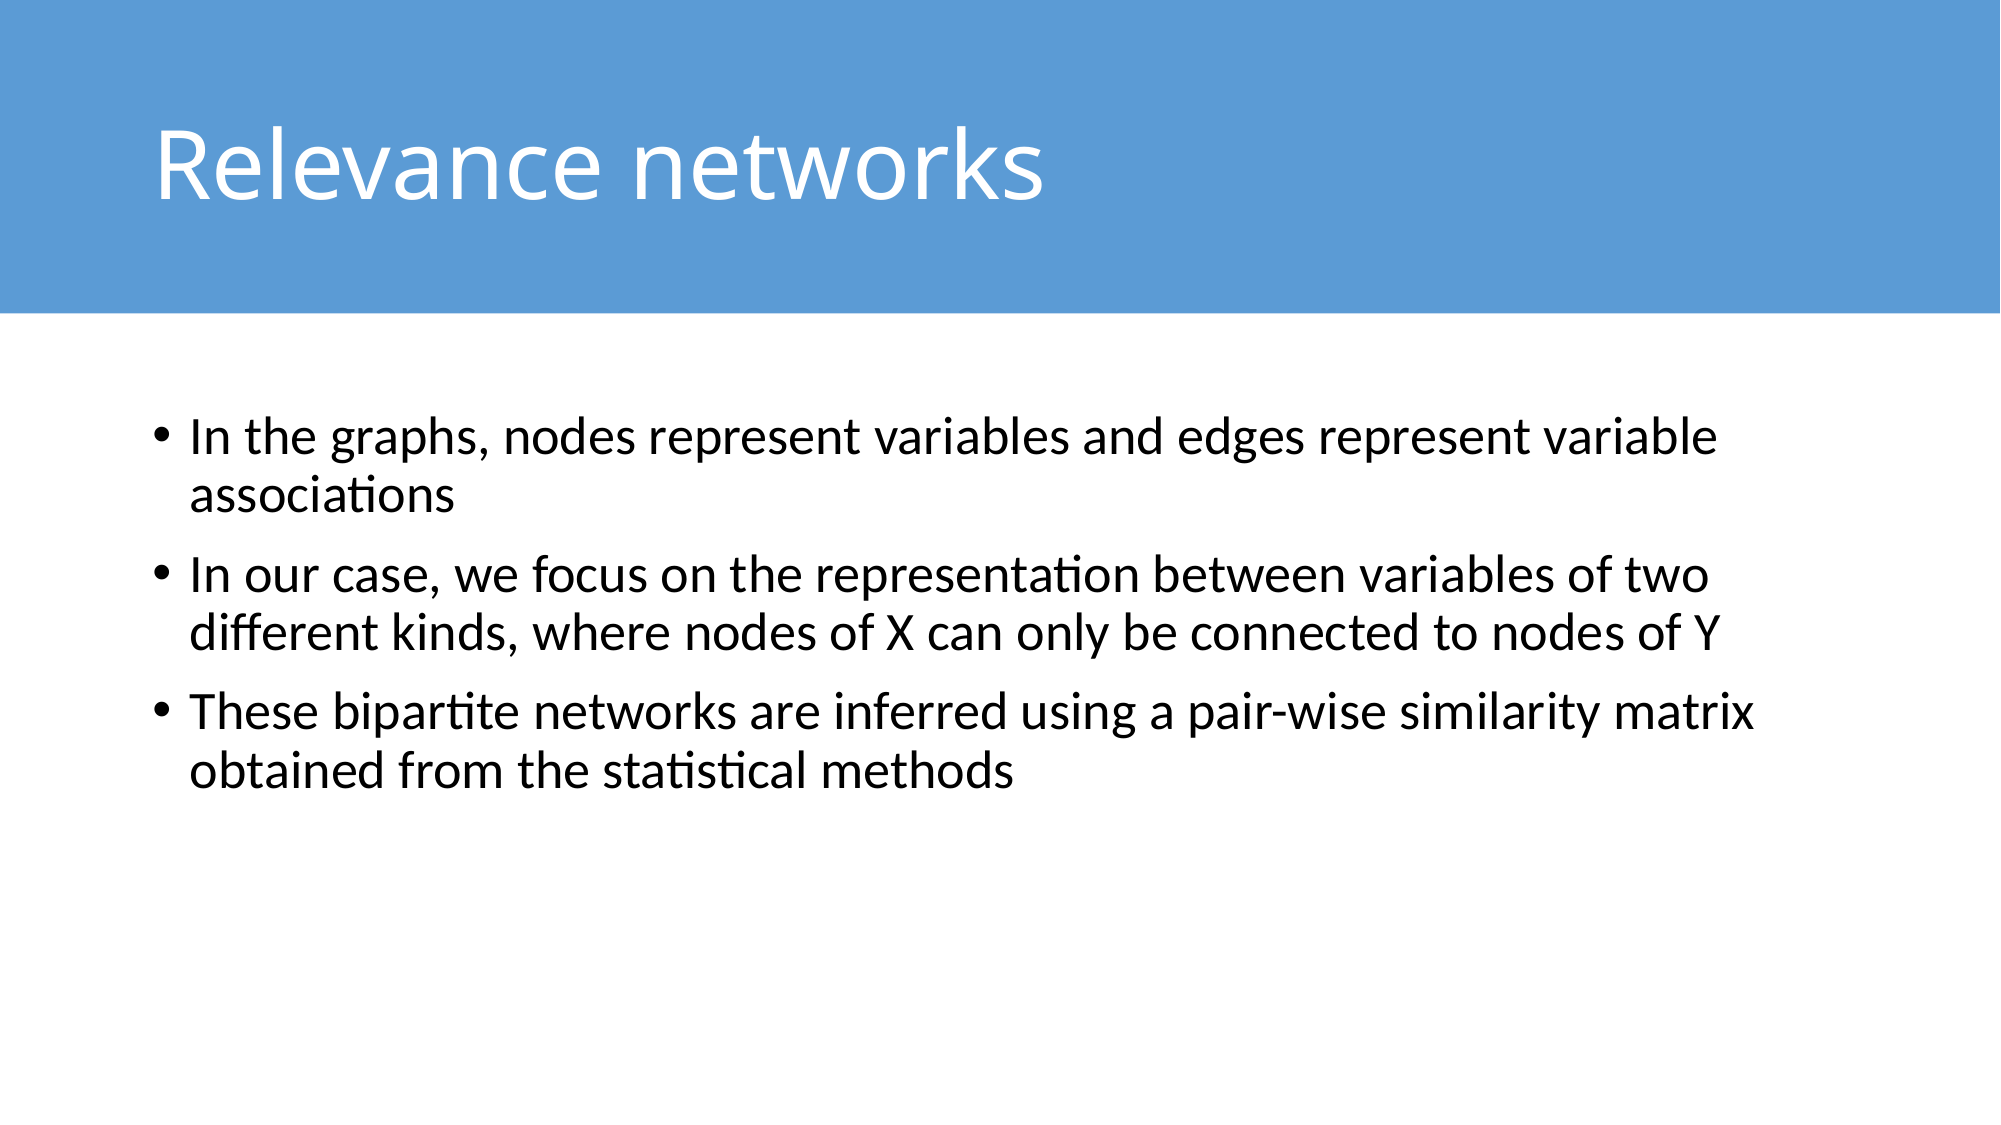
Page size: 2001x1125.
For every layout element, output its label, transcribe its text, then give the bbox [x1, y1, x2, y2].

title Relevance networks [137, 59, 1863, 278]
text_box [0, 0, 2000, 314]
list In the graphs, nodes represent variables and edges represent variable associations In our case, we focus on the representation between variables of two different kinds, where nodes of X can only be connected to nodes of Y These bipartite networks are inferred using a pair-wise similarity matrix obtained from the statistical methods [137, 399, 1863, 1014]
